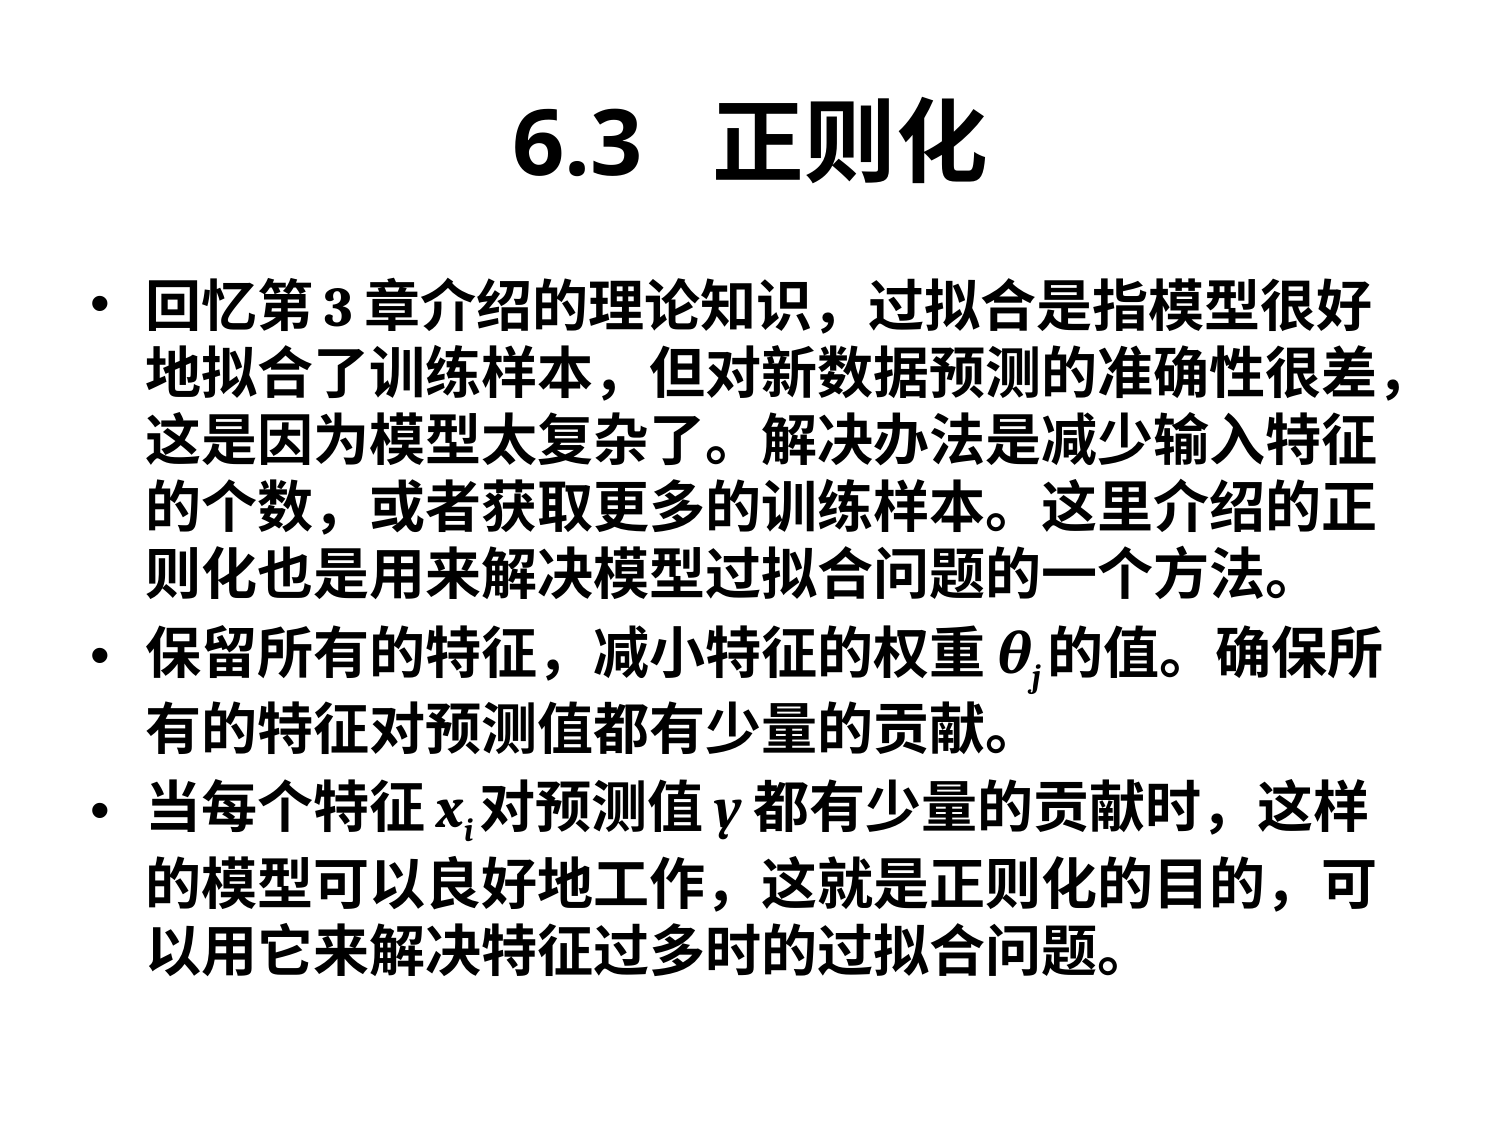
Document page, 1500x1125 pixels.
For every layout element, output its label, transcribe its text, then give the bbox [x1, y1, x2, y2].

title 6.3 正则化 [75, 45, 1425, 233]
list 回忆第3章介绍的理论知识，过拟合是指模型很好地拟合了训练样本，但对新数据预测的准确性很差，这是因为模型太复杂了。解决办法是减少输入特征的个数，或者获取更多的训练样本。这里介绍的正则化也是用来解决模型过拟合问题的一个方法。 保留所有的特征，减小特征的权重θj的值。确保所有的特征对预测值都有少量的贡献。 当每个特征xi对预测值y都有少量的贡献时，这样的模型可以良好地工作，这就是正则化的目的，可以用它来解决特征过多时的过拟合问题。 [75, 262, 1425, 1005]
